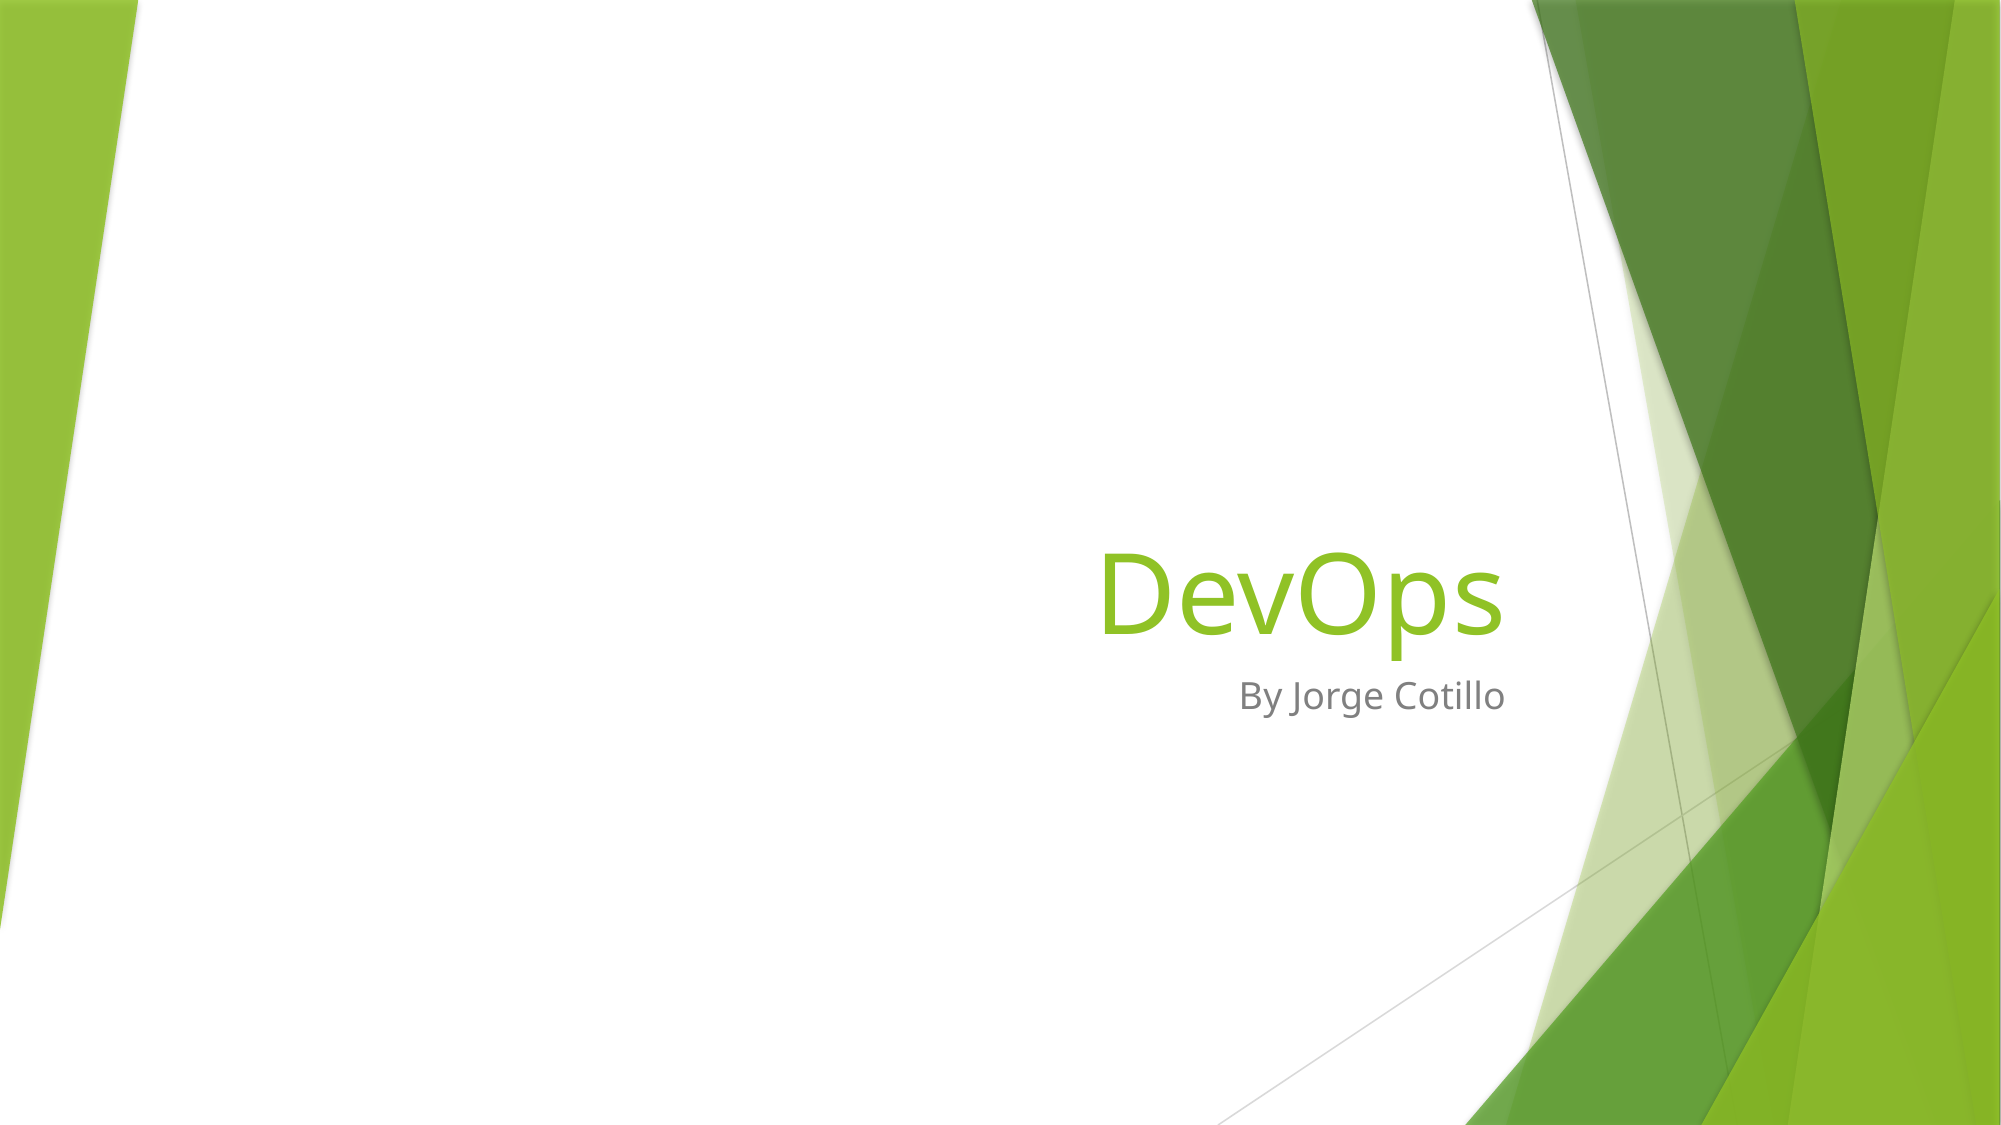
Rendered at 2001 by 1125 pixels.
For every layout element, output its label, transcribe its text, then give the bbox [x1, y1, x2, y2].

subtitle By Jorge Cotillo [247, 664, 1522, 845]
title DevOps [247, 394, 1522, 664]
